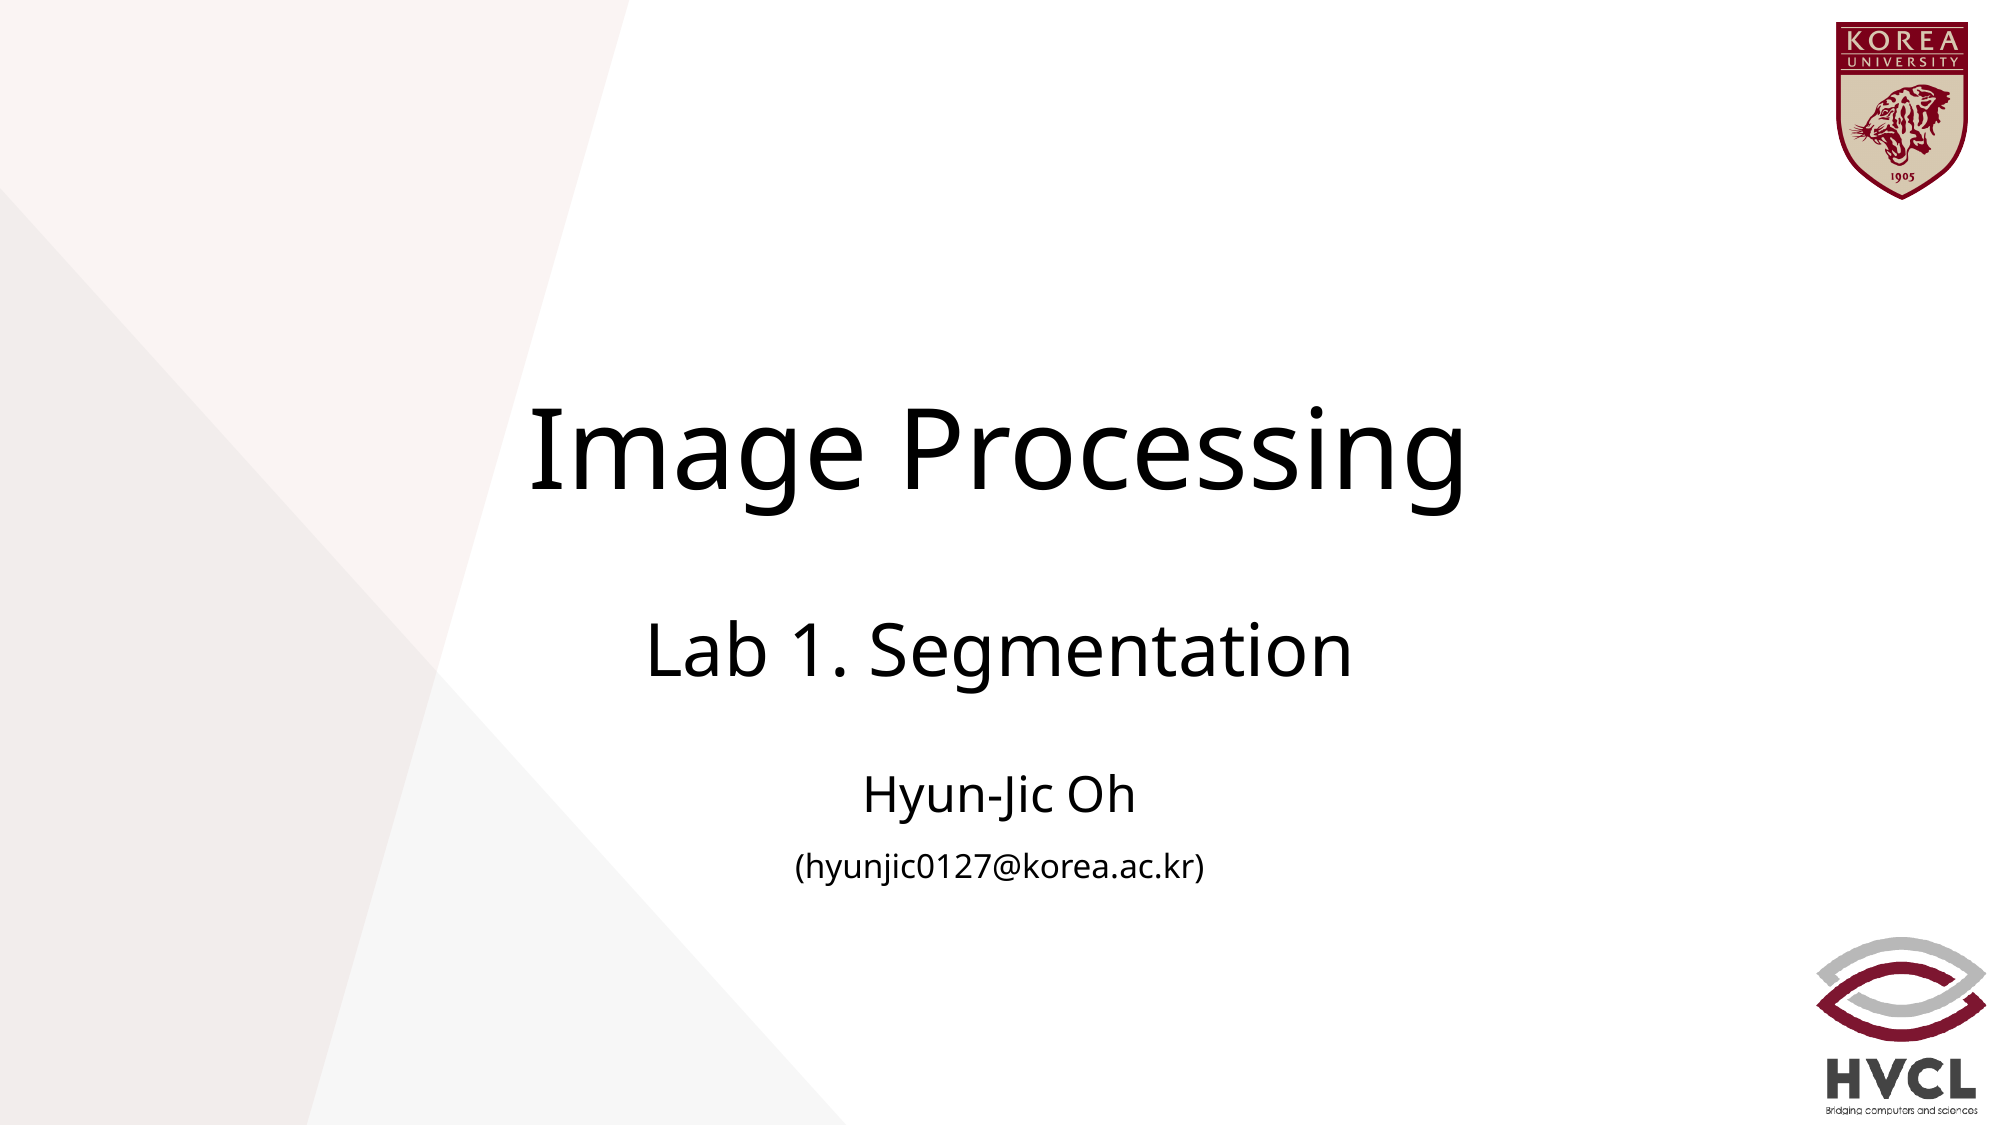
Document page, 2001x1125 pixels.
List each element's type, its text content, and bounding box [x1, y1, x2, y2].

title Image Processing [150, 304, 1850, 589]
picture [1836, 22, 1968, 200]
subtitle Lab 1. Segmentation [300, 589, 1700, 706]
picture [1816, 936, 1987, 1115]
list Hyun-Jic Oh (hyunjic0127@korea.ac.kr) [300, 752, 1700, 898]
